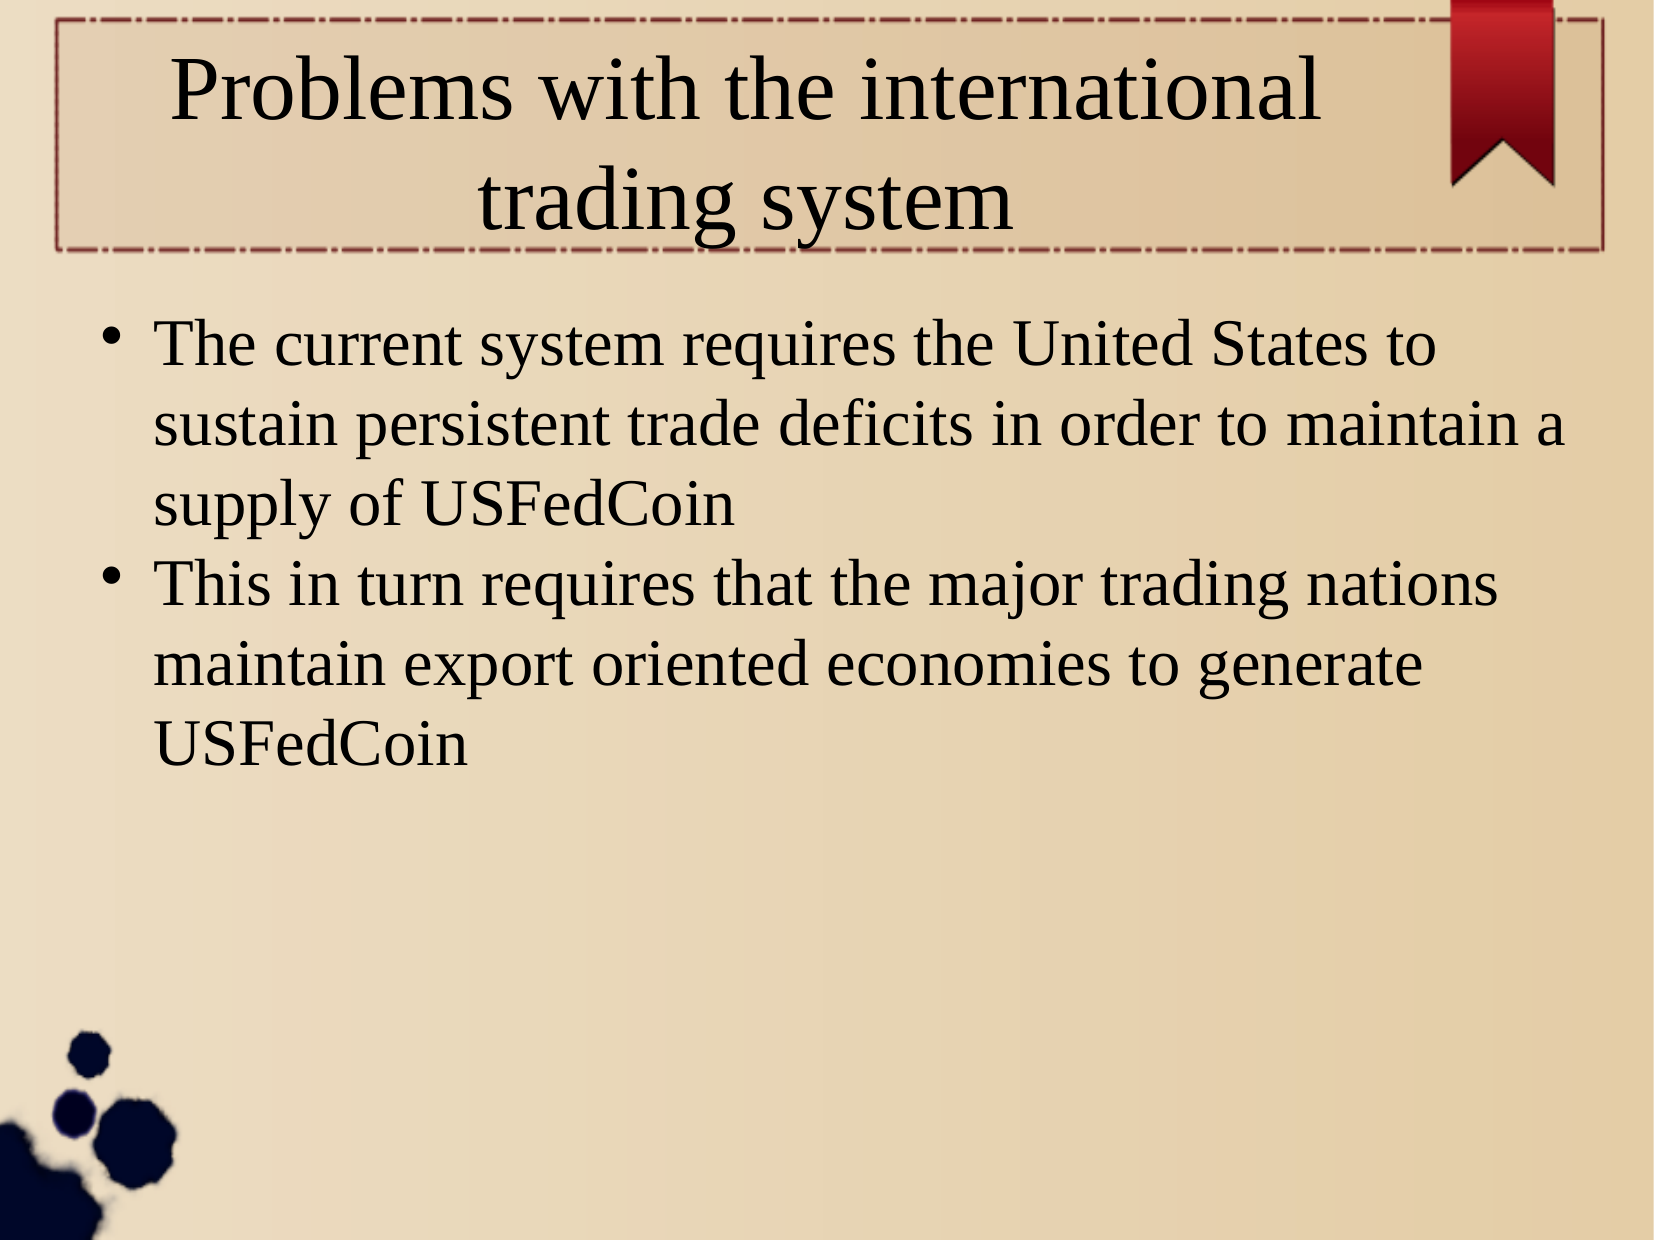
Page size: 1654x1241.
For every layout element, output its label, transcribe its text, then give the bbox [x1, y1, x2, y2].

text_box Problems with the international trading system [82, 36, 1412, 240]
text_box The current system requires the United States to sustain persistent trade deficits in order to maintain a supply of USFedCoin This in turn requires that the major trading nations maintain export oriented economies to generate USFedCoin [82, 299, 1571, 1019]
picture [0, 0, 1654, 1240]
